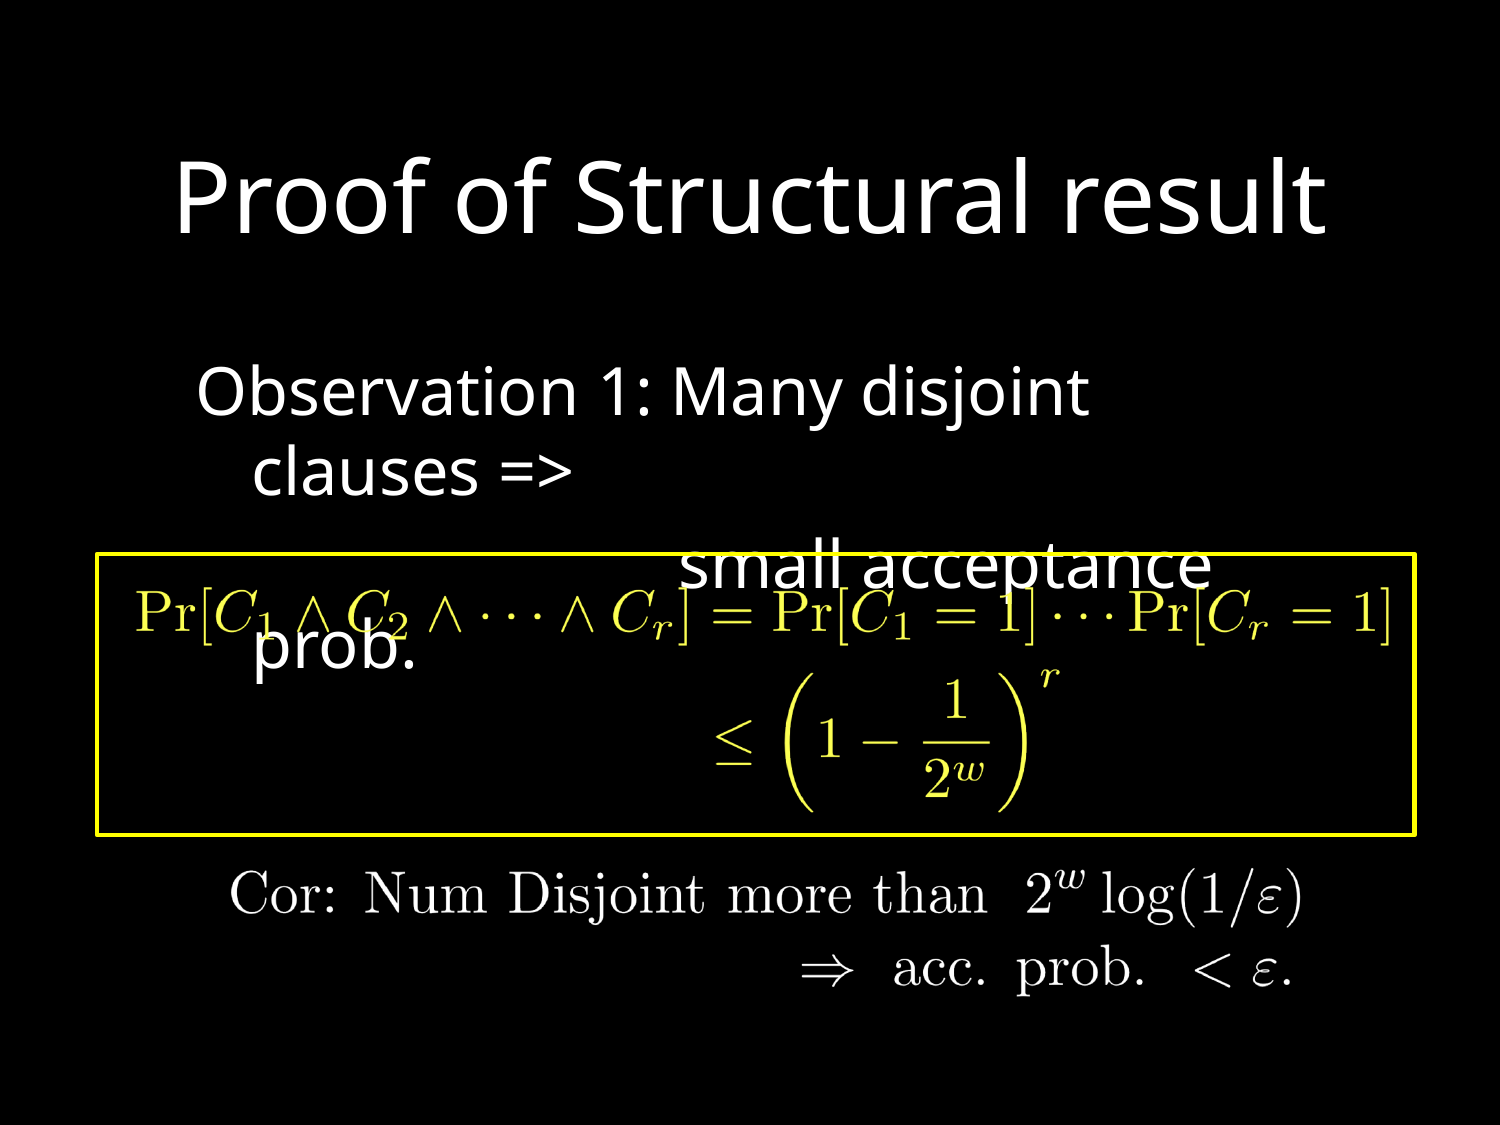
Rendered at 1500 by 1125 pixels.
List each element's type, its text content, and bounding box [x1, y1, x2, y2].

list Observation 1: Many disjoint clauses => small acceptance prob. [180, 341, 1347, 552]
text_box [96, 553, 1415, 836]
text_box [225, 866, 1306, 998]
title Proof of Structural result [112, 99, 1388, 288]
